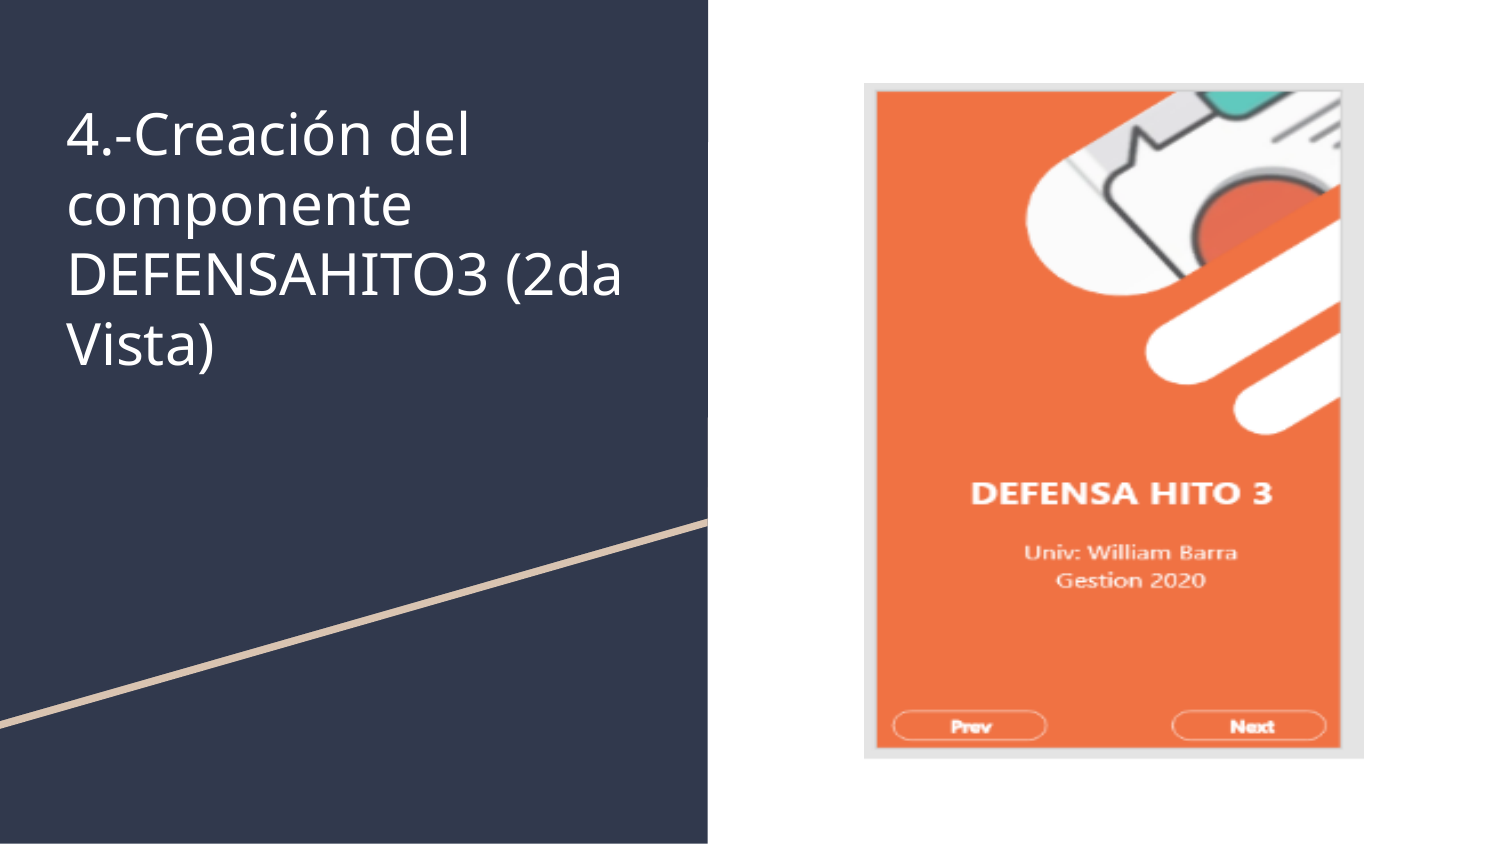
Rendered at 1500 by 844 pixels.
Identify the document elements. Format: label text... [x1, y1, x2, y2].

title 4.-Creación del componente DEFENSAHITO3 (2da Vista) [51, 82, 660, 494]
picture [864, 83, 1364, 761]
